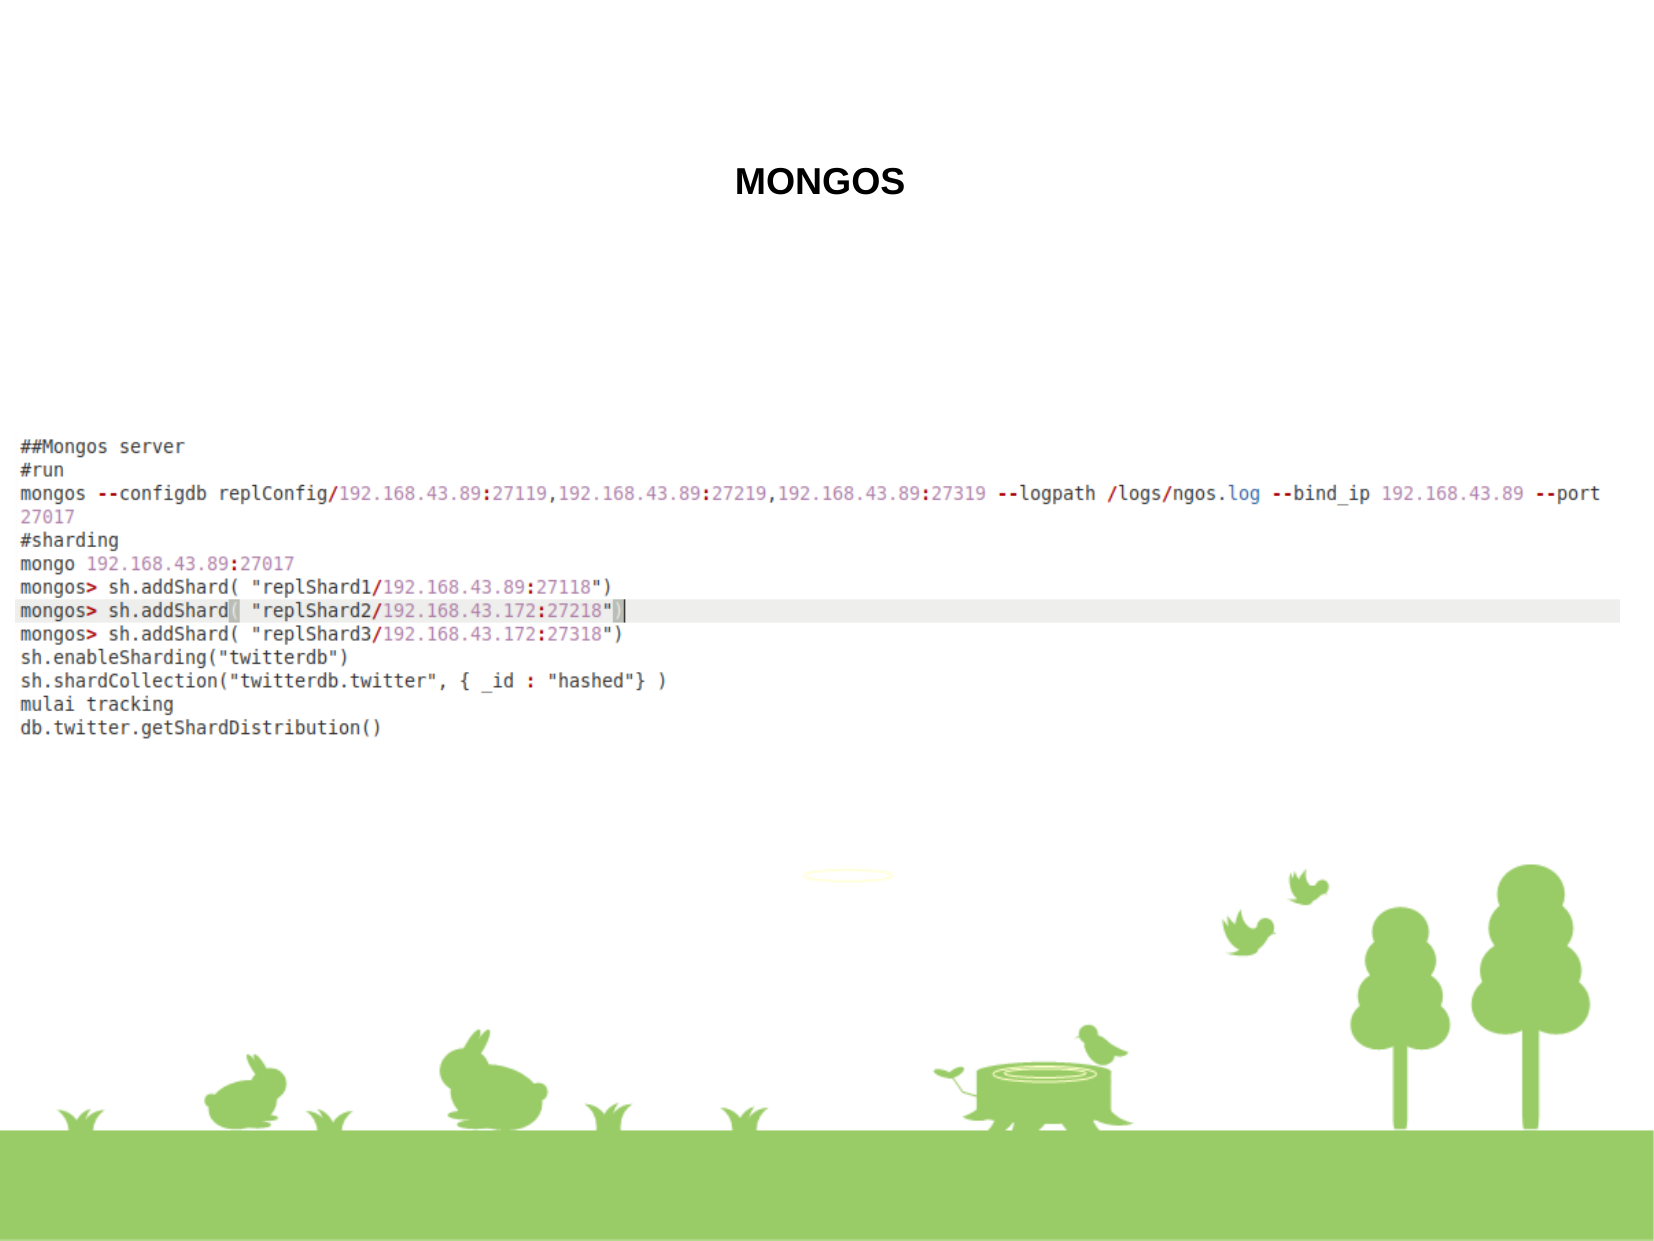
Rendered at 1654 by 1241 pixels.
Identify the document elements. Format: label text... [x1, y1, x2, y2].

picture [0, 0, 1654, 1241]
text_box MONGOS [720, 150, 1560, 207]
